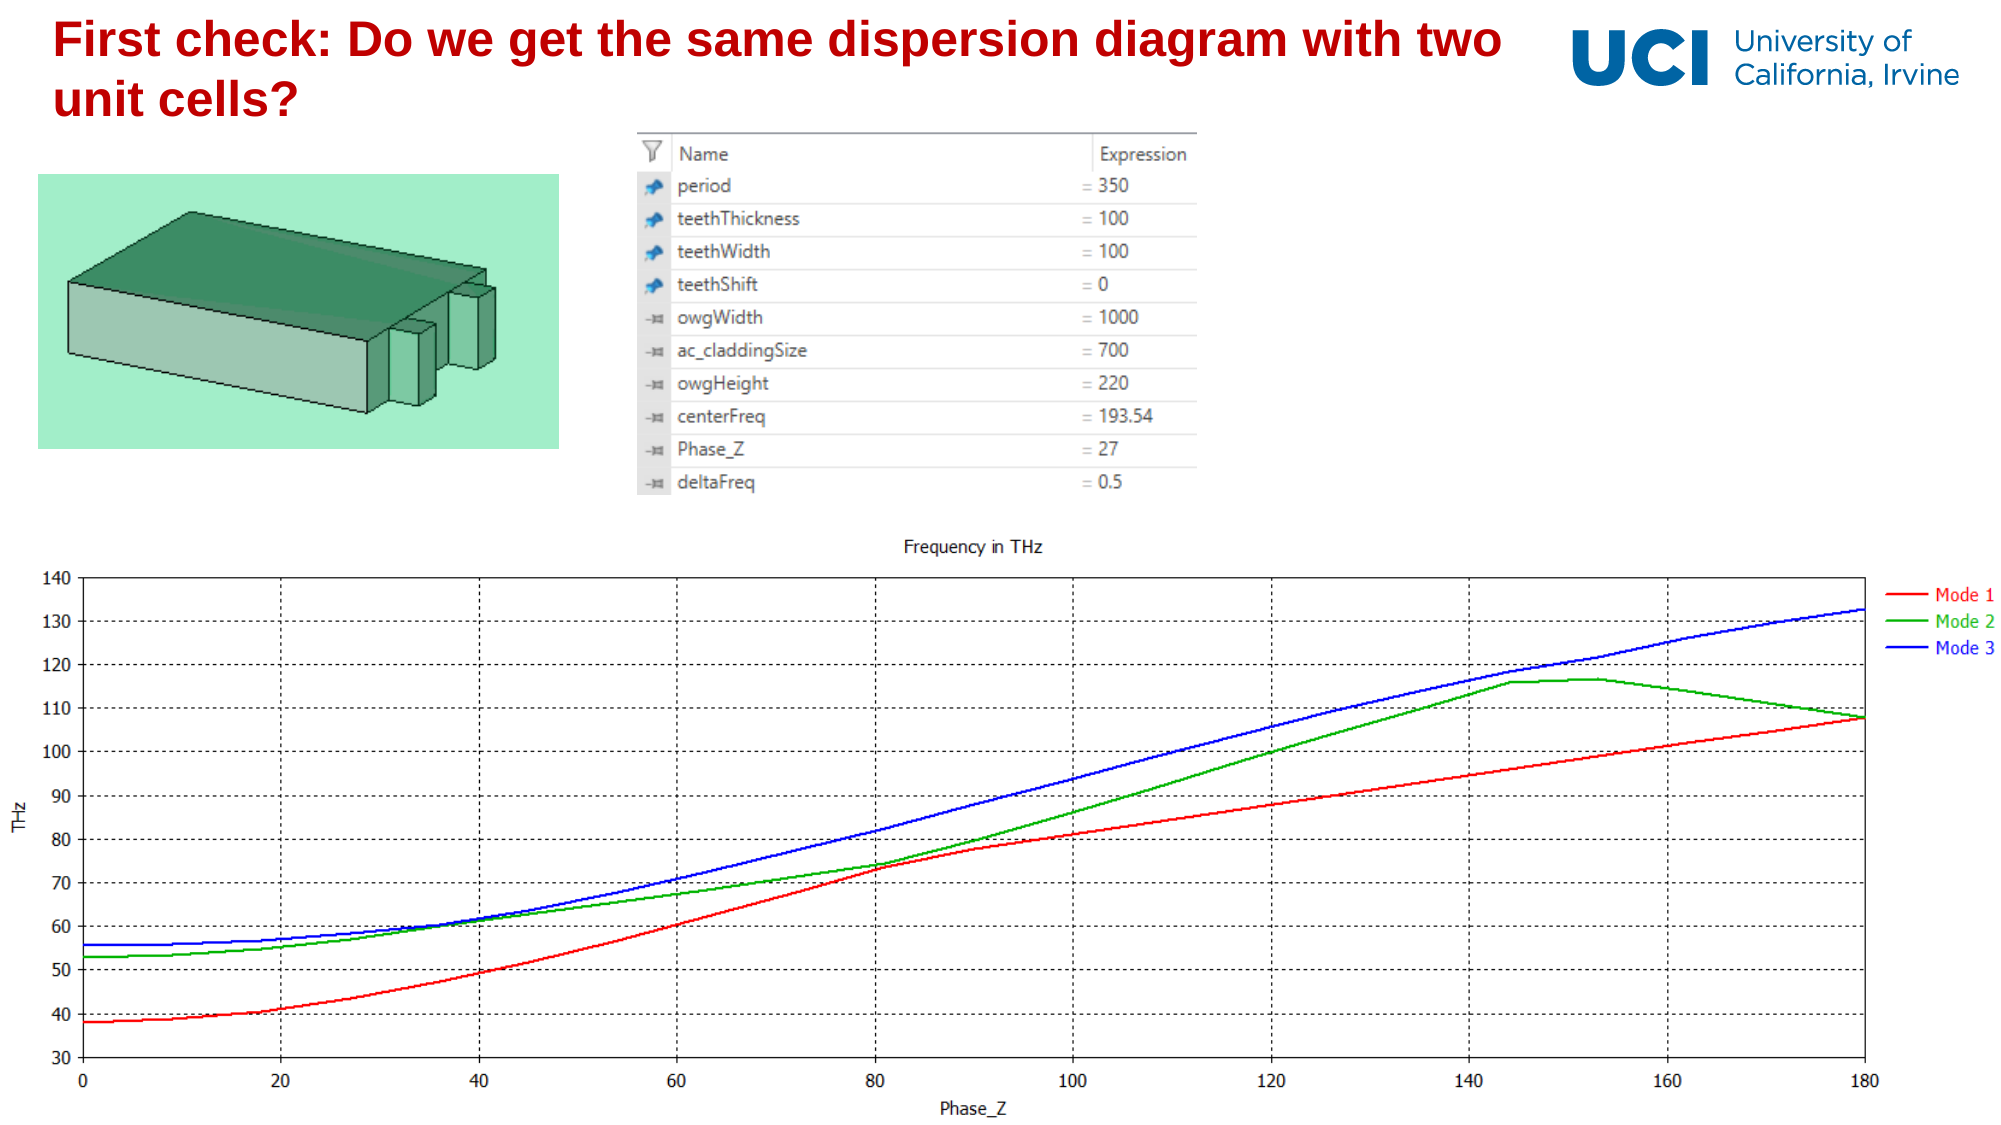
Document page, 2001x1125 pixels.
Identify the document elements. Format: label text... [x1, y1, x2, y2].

picture [637, 128, 1198, 495]
picture [1, 523, 2000, 1121]
picture [1572, 29, 1959, 88]
title First check: Do we get the same dispersion diagram with two unit cells? [37, 32, 1538, 100]
picture [38, 174, 560, 449]
